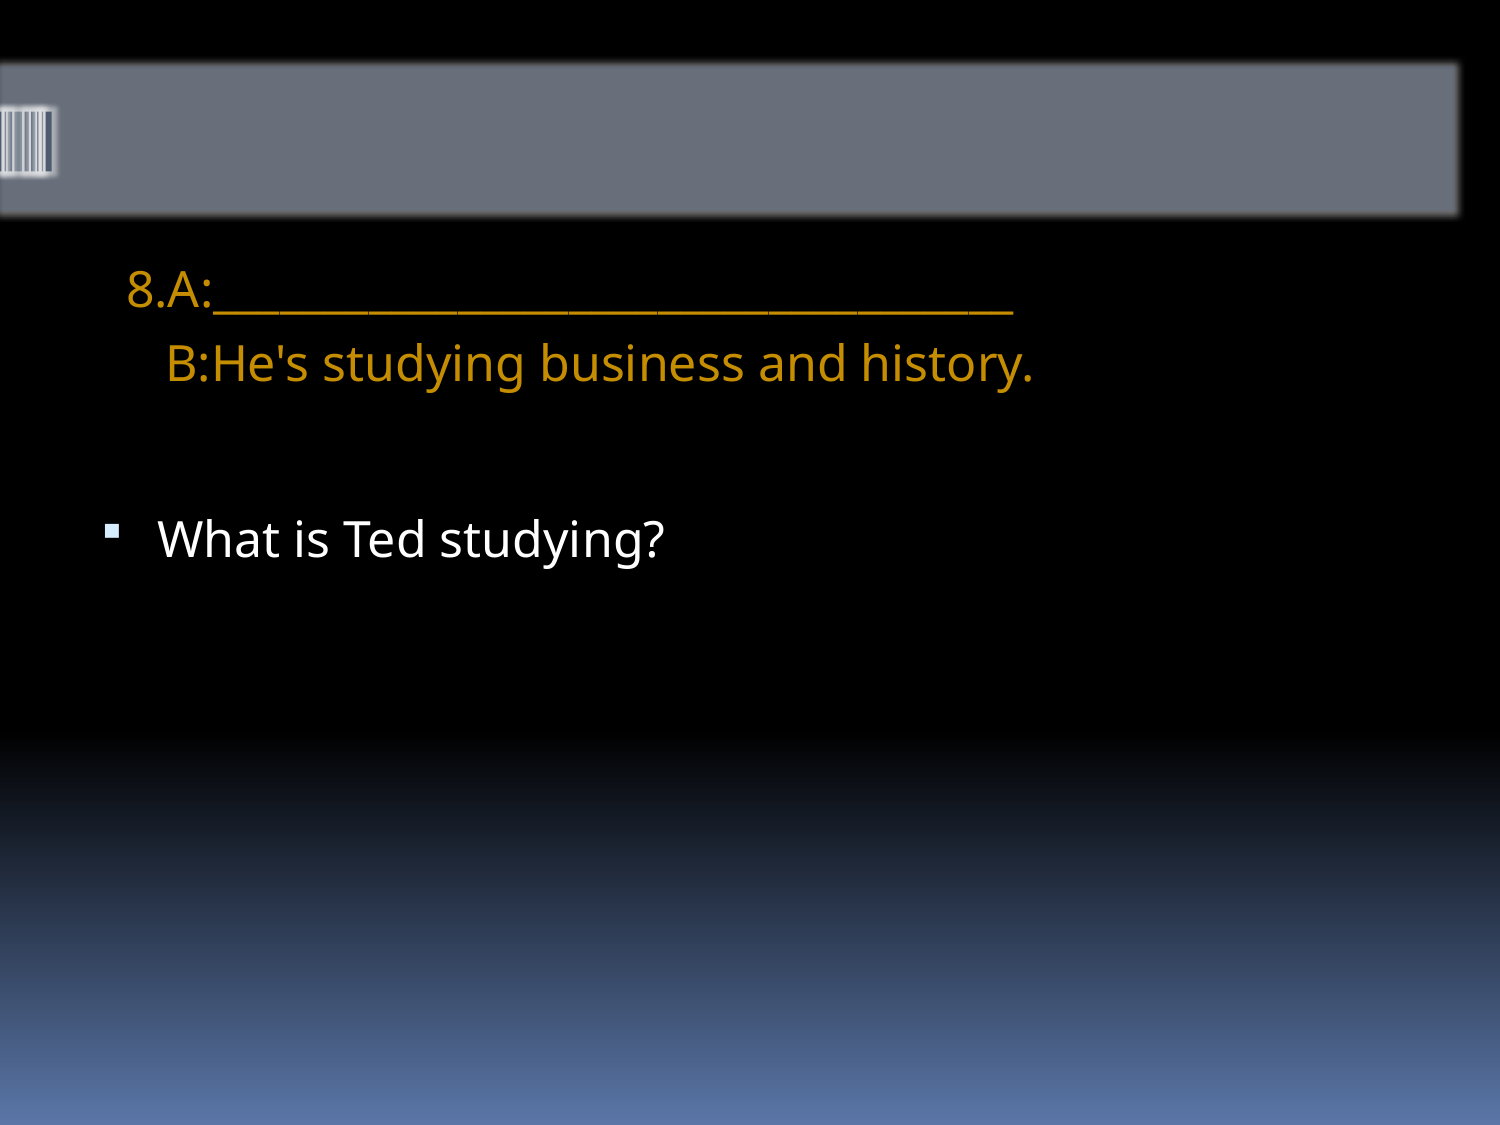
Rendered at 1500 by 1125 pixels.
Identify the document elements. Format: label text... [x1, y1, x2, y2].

list What is Ted studying? [75, 500, 1400, 825]
list 8.A:____________________________________ B:He's studying business and history. [99, 249, 1200, 475]
